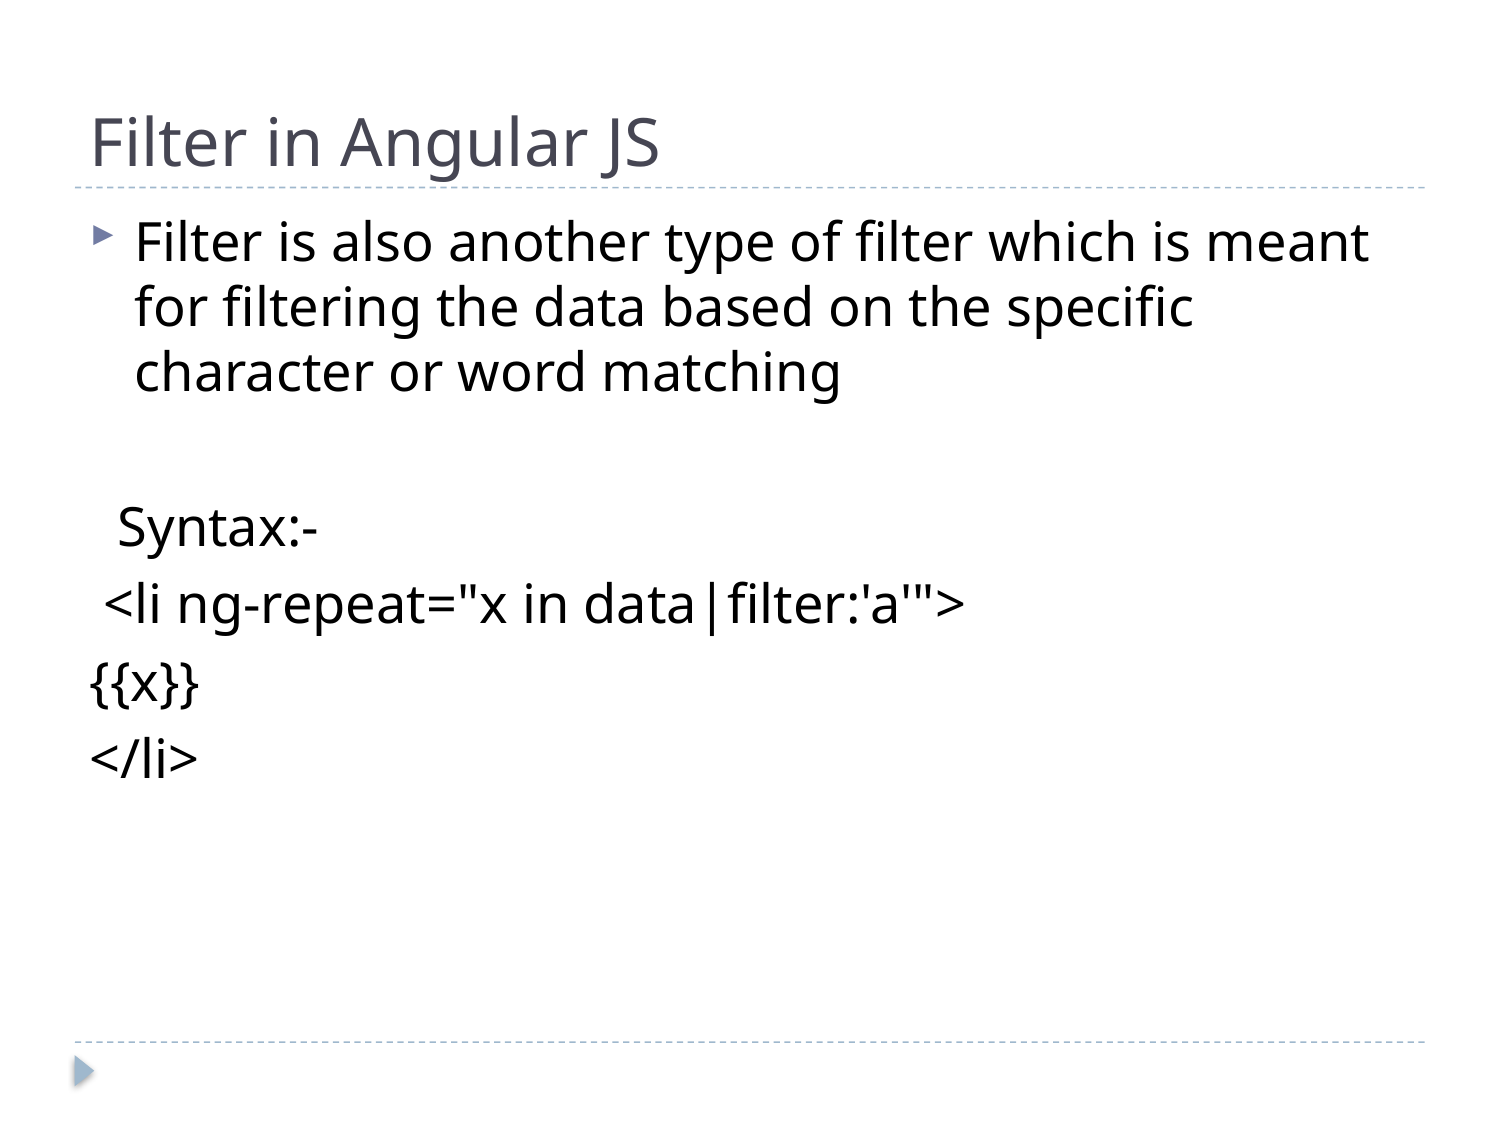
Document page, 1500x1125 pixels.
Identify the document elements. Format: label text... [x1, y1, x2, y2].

list Filter is also another type of filter which is meant for filtering the data based on the specific character or word matching Syntax:- <li ng-repeat="x in data|filter:'a'"> {{x}} </li> [75, 200, 1425, 1010]
title Filter in Angular JS [75, 24, 1425, 188]
